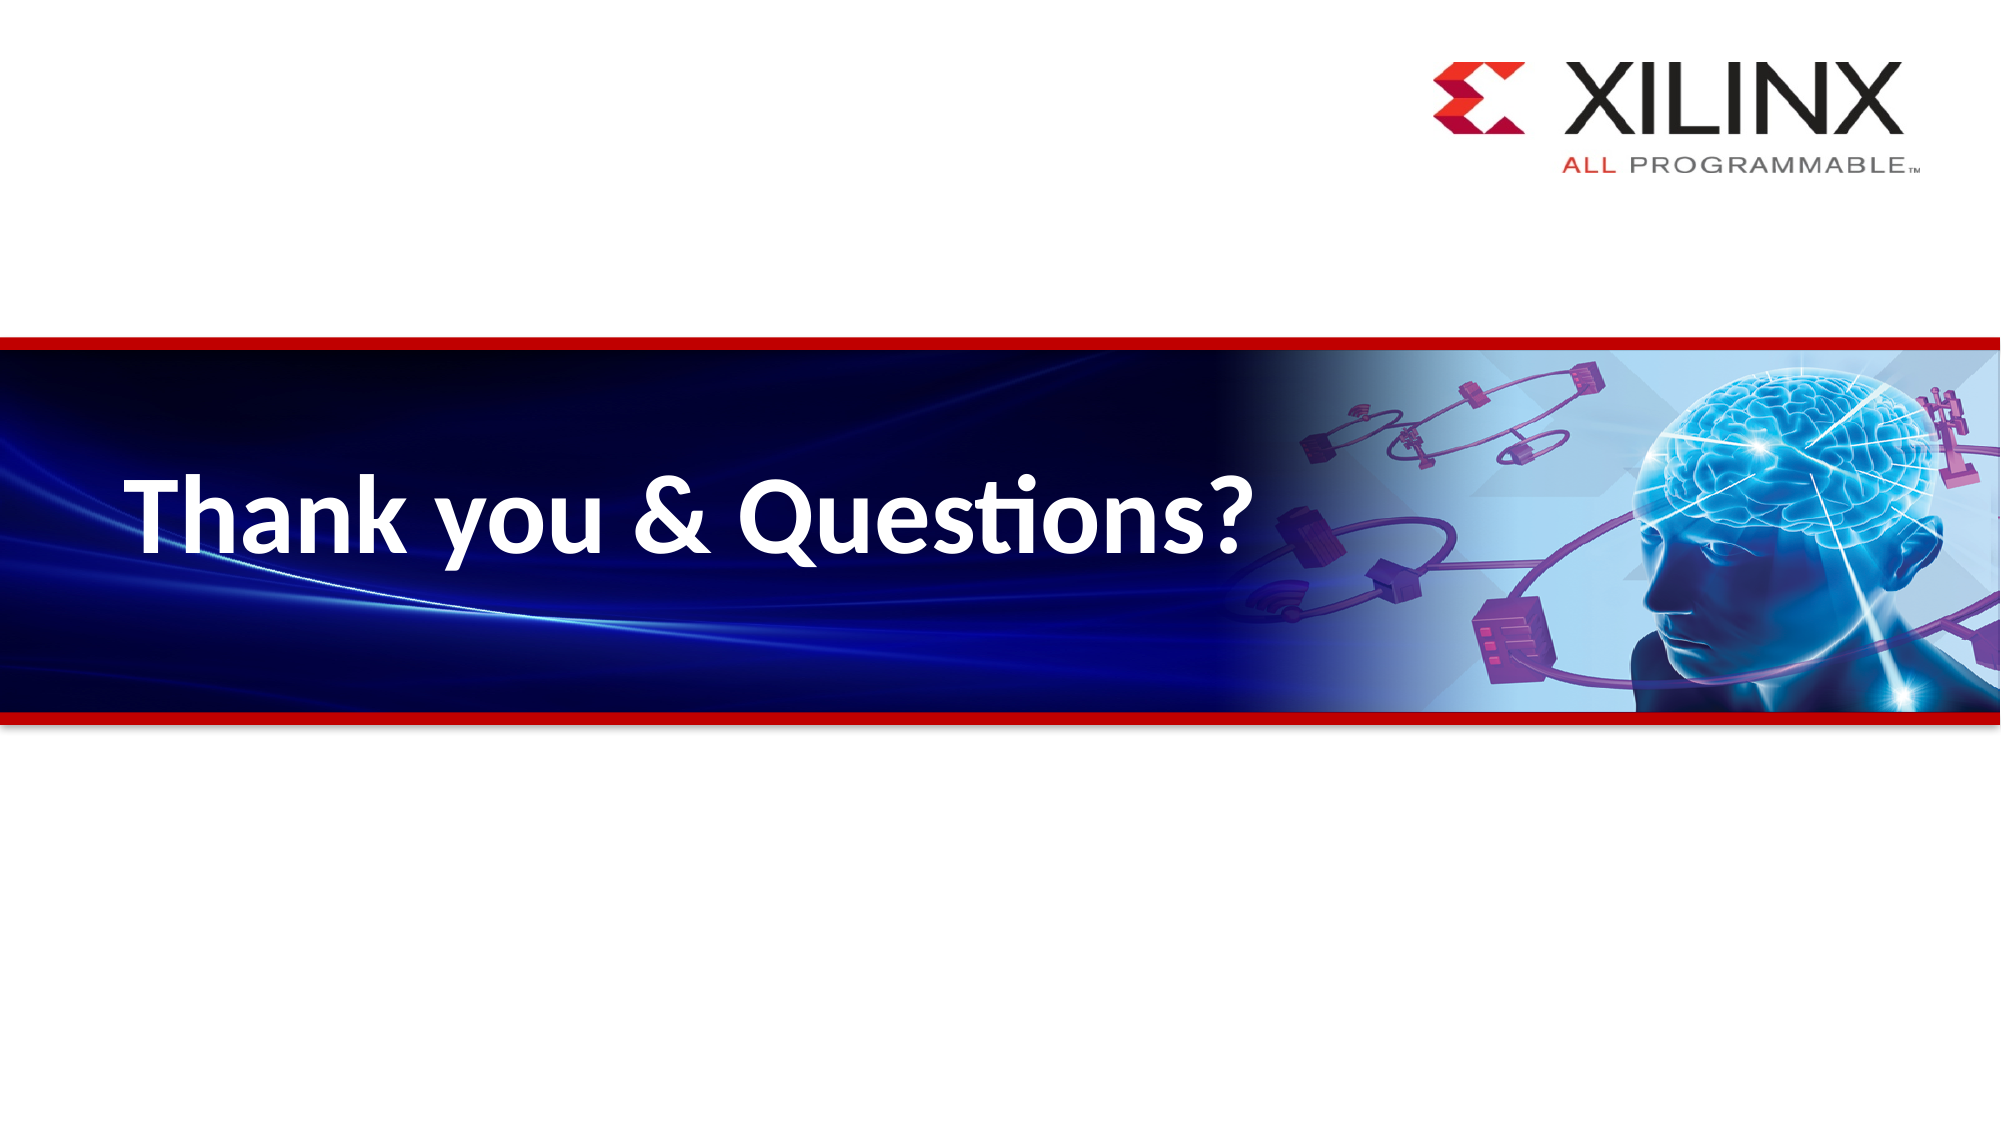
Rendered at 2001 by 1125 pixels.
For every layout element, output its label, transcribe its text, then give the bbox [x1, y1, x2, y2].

text_box Thank you & Questions? [108, 433, 1300, 584]
picture [1433, 62, 1920, 173]
picture [0, 350, 2000, 712]
